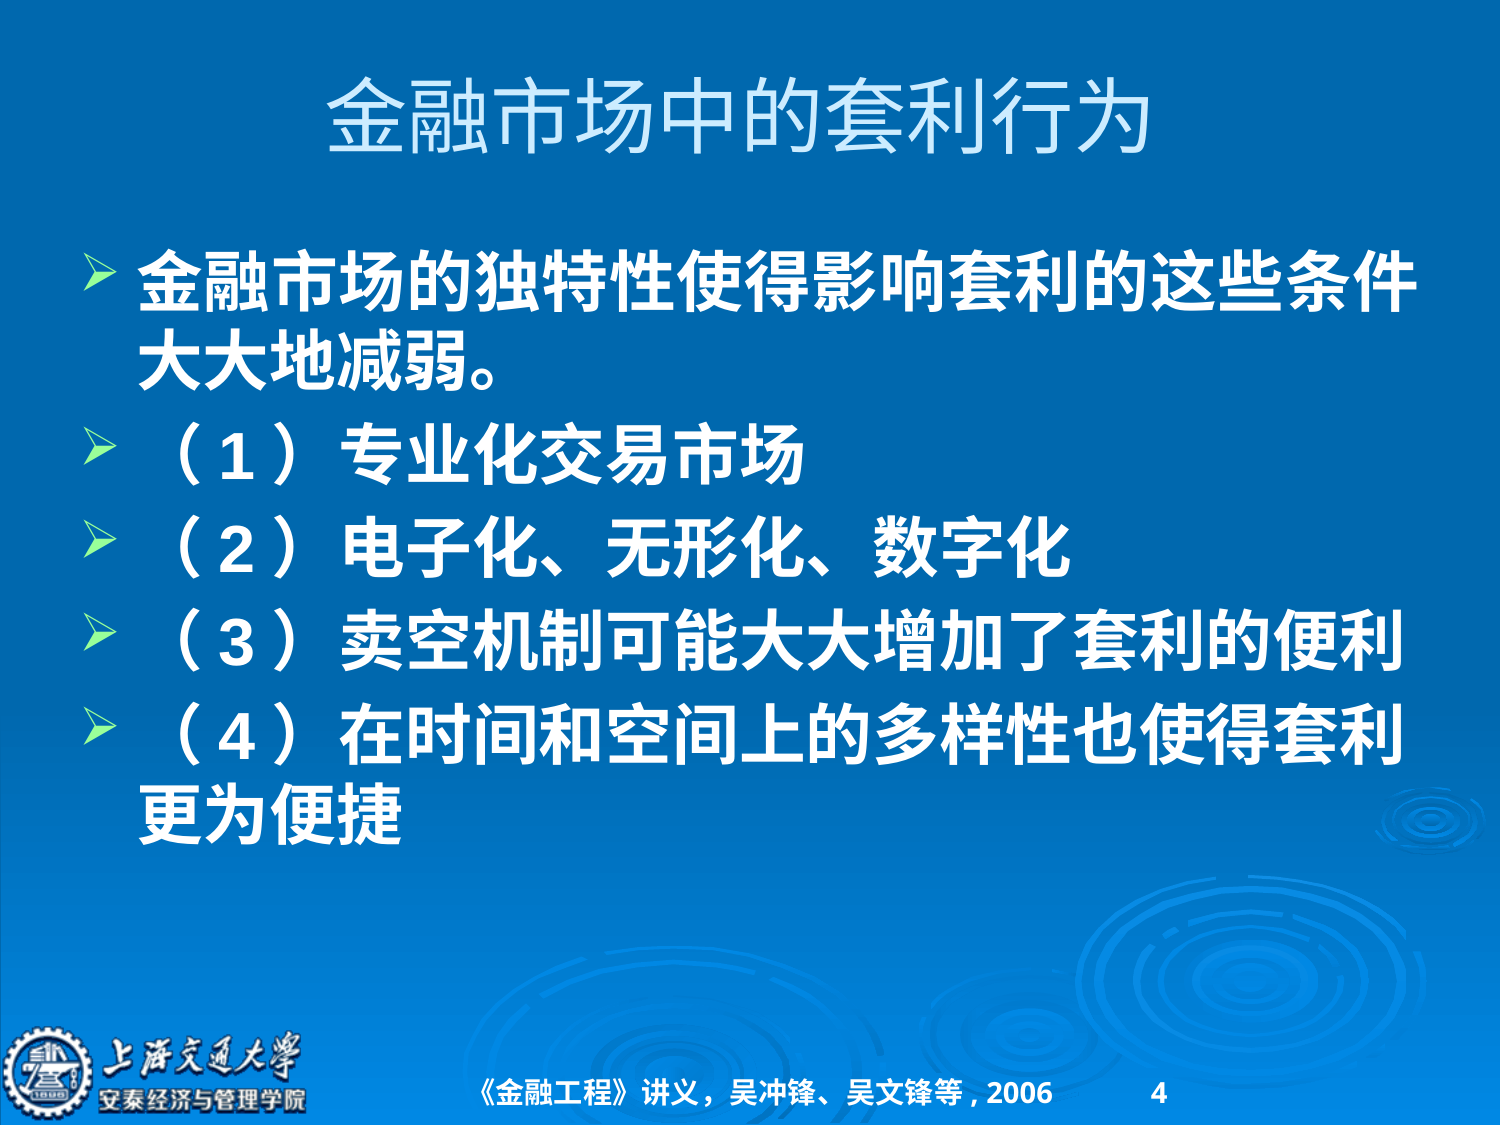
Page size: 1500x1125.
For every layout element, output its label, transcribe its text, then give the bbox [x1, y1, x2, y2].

title 金融市场中的套利行为 [74, 45, 1426, 183]
list 金融市场的独特性使得影响套利的这些条件大大地减弱。 （1）专业化交易市场 （2）电子化、无形化、数字化 （3）卖空机制可能大大增加了套利的便利 （4）在时间和空间上的多样性也使得套利更为便捷 [64, 231, 1436, 988]
picture [0, 1017, 313, 1125]
